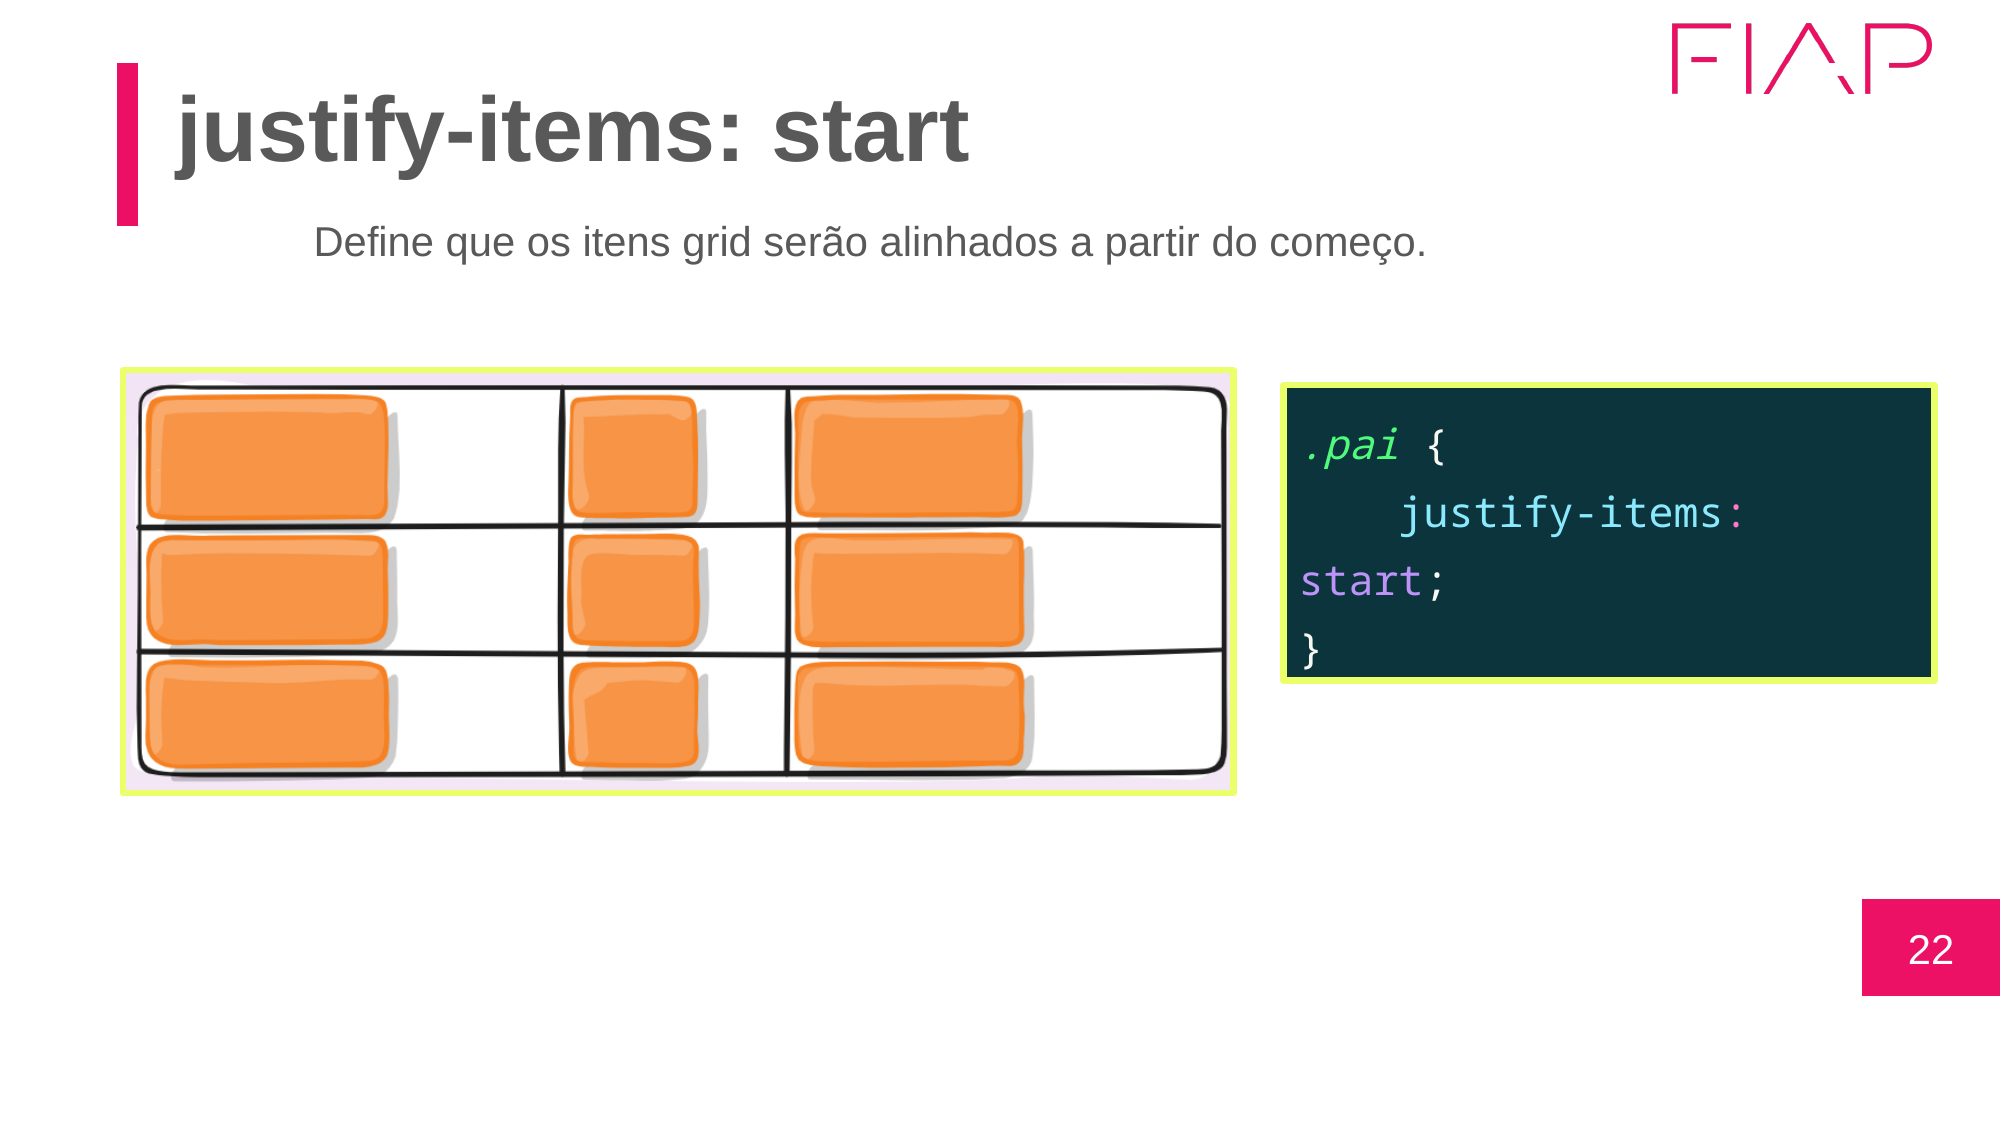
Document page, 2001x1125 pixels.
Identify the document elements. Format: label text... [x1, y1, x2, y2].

text_box justify-items: start [161, 66, 1613, 198]
picture [117, 63, 138, 226]
picture [1862, 978, 2000, 996]
text_box .pai { justify-items: start; } [1283, 385, 1935, 681]
slide_number ‹#› [1862, 917, 2000, 978]
text_box Define que os itens grid serão alinhados a partir do começo. [242, 192, 1499, 281]
picture [1672, 23, 1932, 94]
picture [125, 373, 1231, 791]
picture [1862, 899, 2000, 917]
